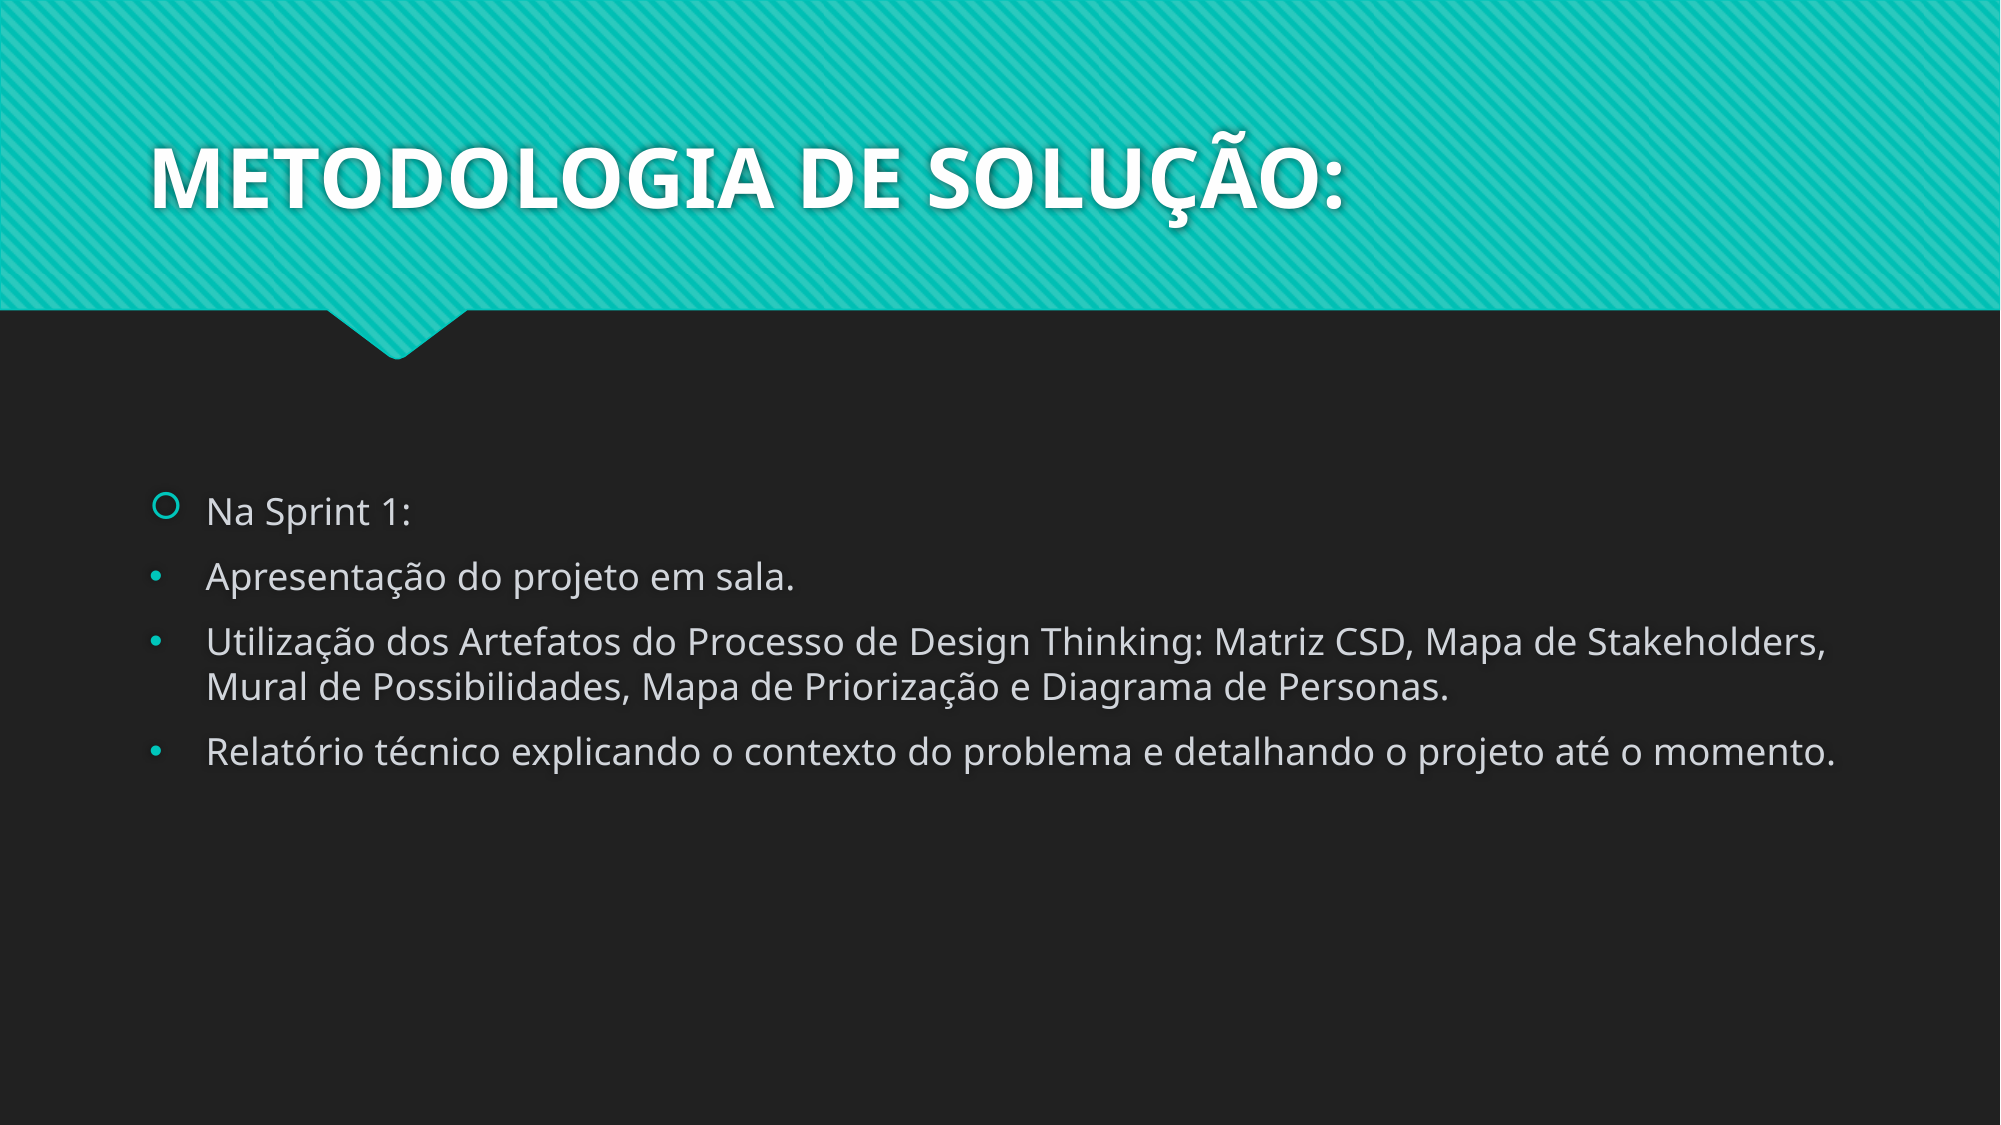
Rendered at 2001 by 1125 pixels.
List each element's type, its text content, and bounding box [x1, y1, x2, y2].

list Na Sprint 1: Apresentação do projeto em sala. Utilização dos Artefatos do Processo de Design Thinking: Matriz CSD, Mapa de Stakeholders, Mural de Possibilidades, Mapa de Priorização e Diagrama de Personas. Relatório técnico explicando o contexto do problema e detalhando o projeto até o momento. [134, 364, 1866, 962]
title METODOLOGIA DE SOLUÇÃO: [132, 73, 1868, 233]
